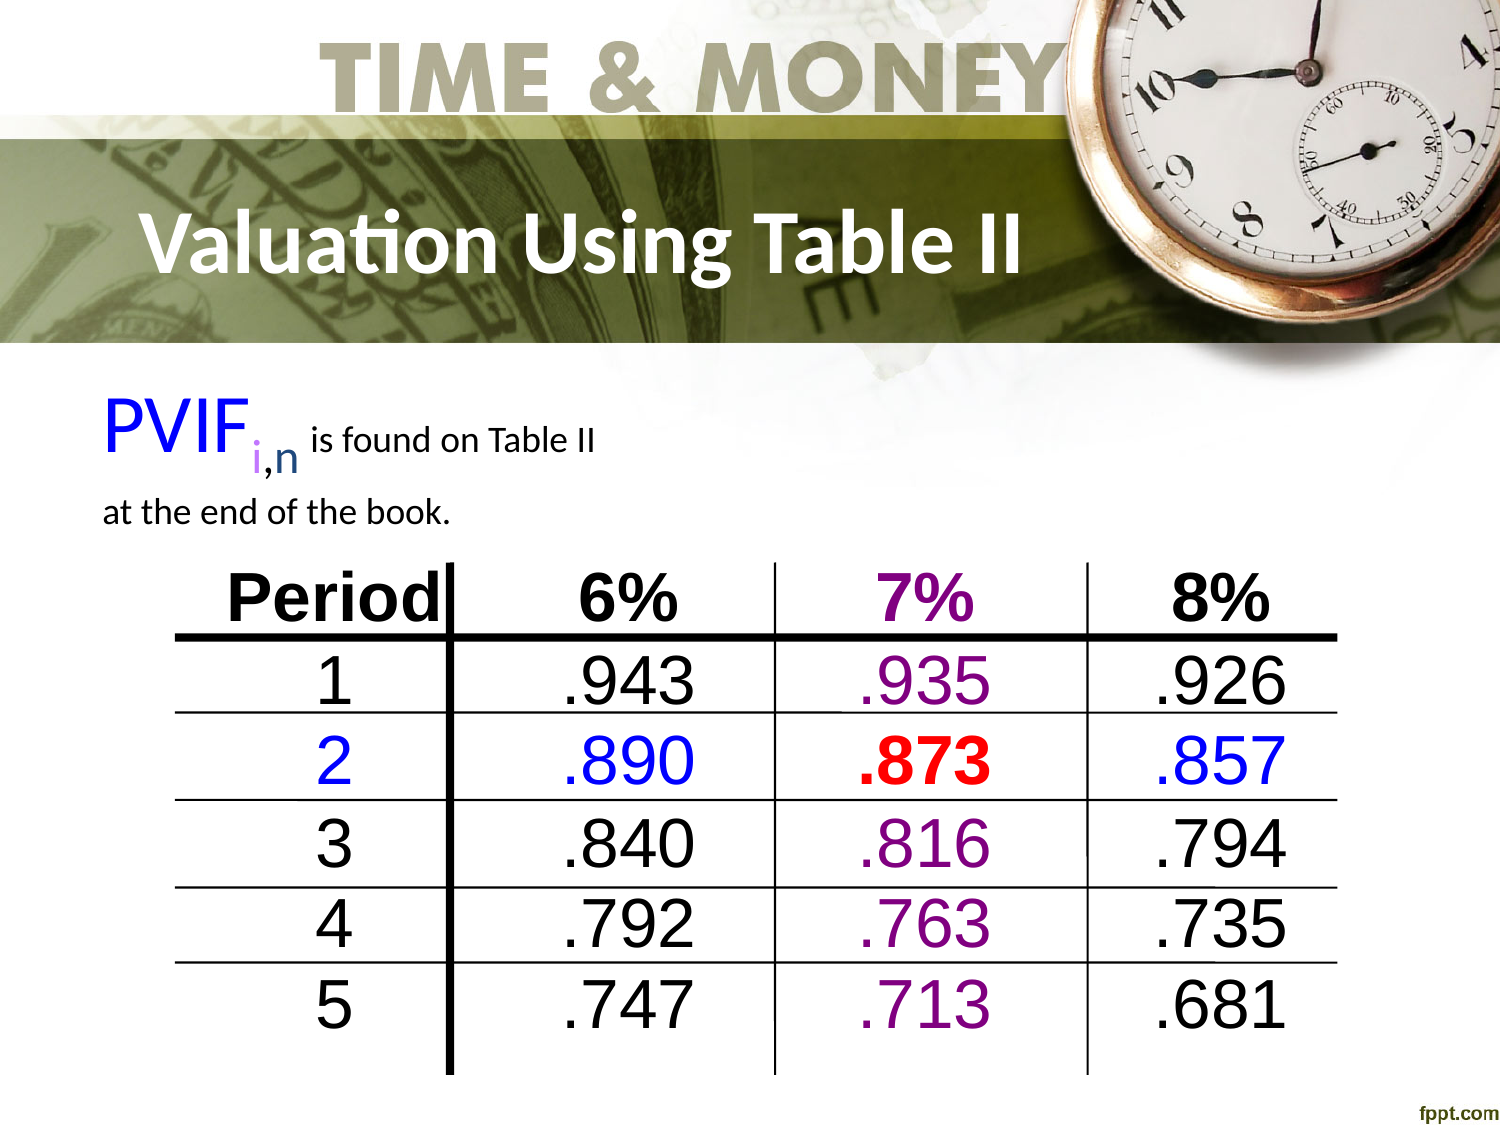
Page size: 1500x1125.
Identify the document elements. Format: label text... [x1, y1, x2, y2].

text_box Valuation Using Table II [123, 174, 1132, 300]
text_box PVIFi,n is found on Table II at the end of the book. [87, 362, 1450, 538]
picture [0, 0, 1500, 1125]
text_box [173, 556, 1408, 1068]
